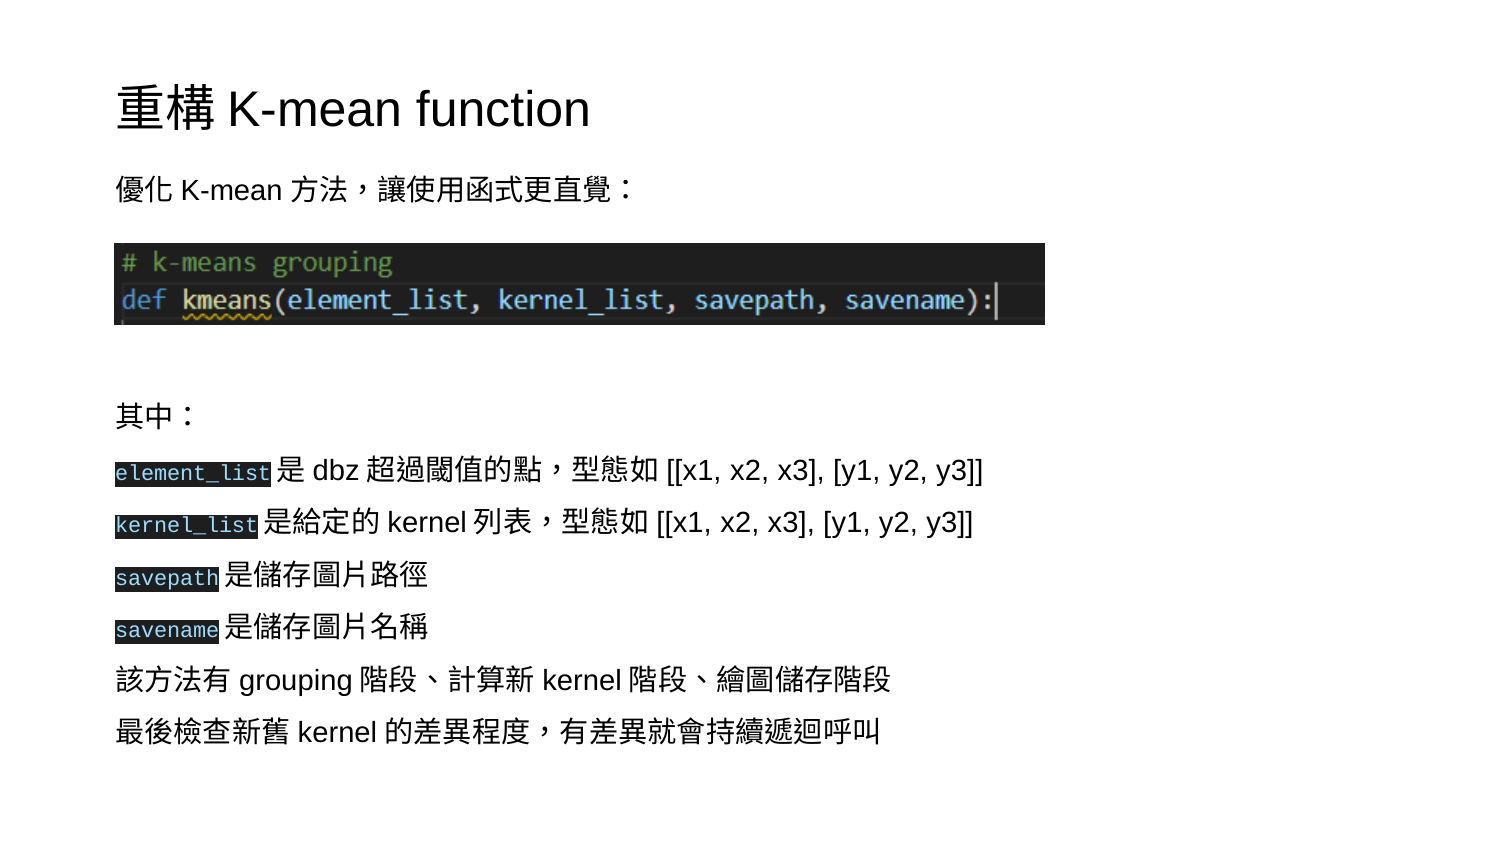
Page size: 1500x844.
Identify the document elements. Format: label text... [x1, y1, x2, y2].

picture [114, 242, 1045, 325]
text_box 重構K-mean function 優化K-mean方法，讓使用函式更直覺： 其中： element_list是dbz超過閾值的點，型態如[[x1, x2, x3], [y1, y2, y3]] kernel_list是給定的kernel列表，型態如[[x1, x2, x3], [y1, y2, y3]] savepath是儲存圖片路徑 savename是儲存圖片名稱 該方法有grouping階段、計算新kernel階段、繪圖儲存階段 最後檢查新舊kernel的差異程度，有差異就會持續遞迴呼叫 [100, 61, 1475, 764]
